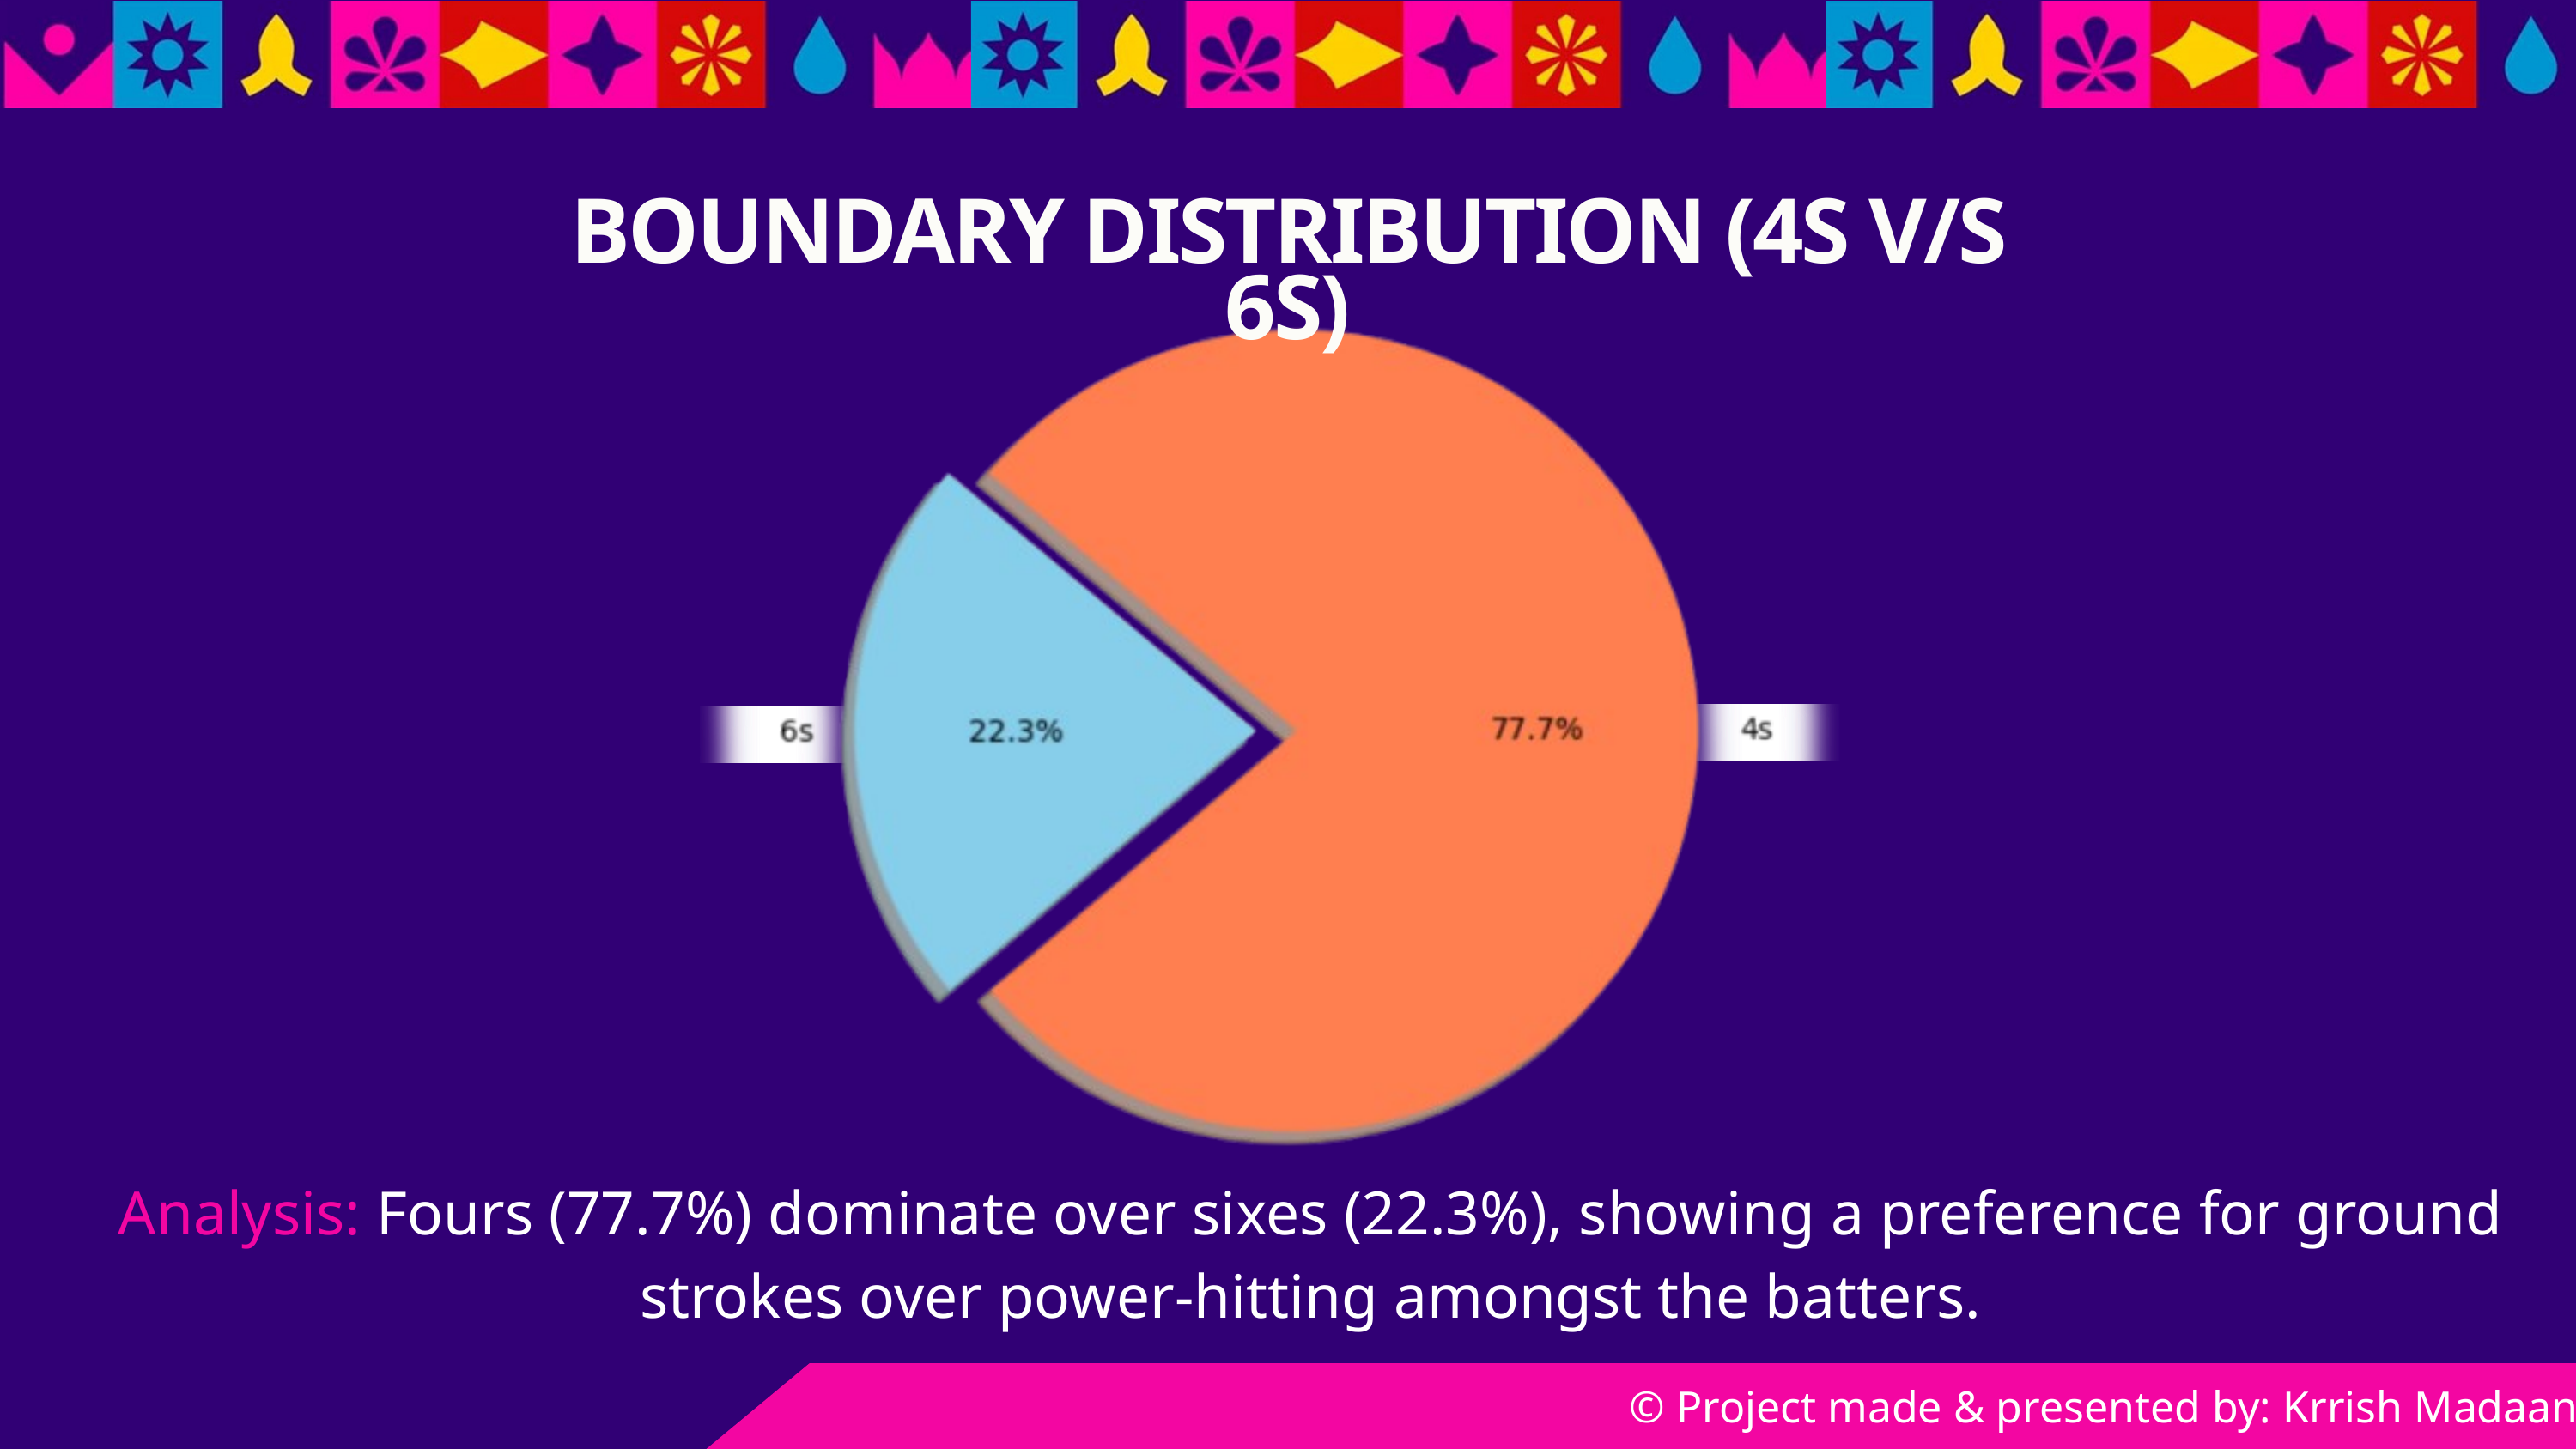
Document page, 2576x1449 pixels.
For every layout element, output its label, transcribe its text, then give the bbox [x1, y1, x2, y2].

text_box [1814, 704, 1840, 761]
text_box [701, 1362, 2576, 1449]
text_box BOUNDARY DISTRIBUTION (4S V/S 6S) [543, 204, 2032, 357]
text_box Analysis: Fours (77.7%) dominate over sixes (22.3%), showing a preference for ground strokes over power-hitting amongst the batters. [46, 1163, 2576, 1331]
text_box [970, 1, 1826, 108]
text_box [762, 357, 1814, 1163]
text_box [1826, 1, 2576, 108]
text_box [0, 1, 970, 108]
text_box [699, 706, 762, 763]
